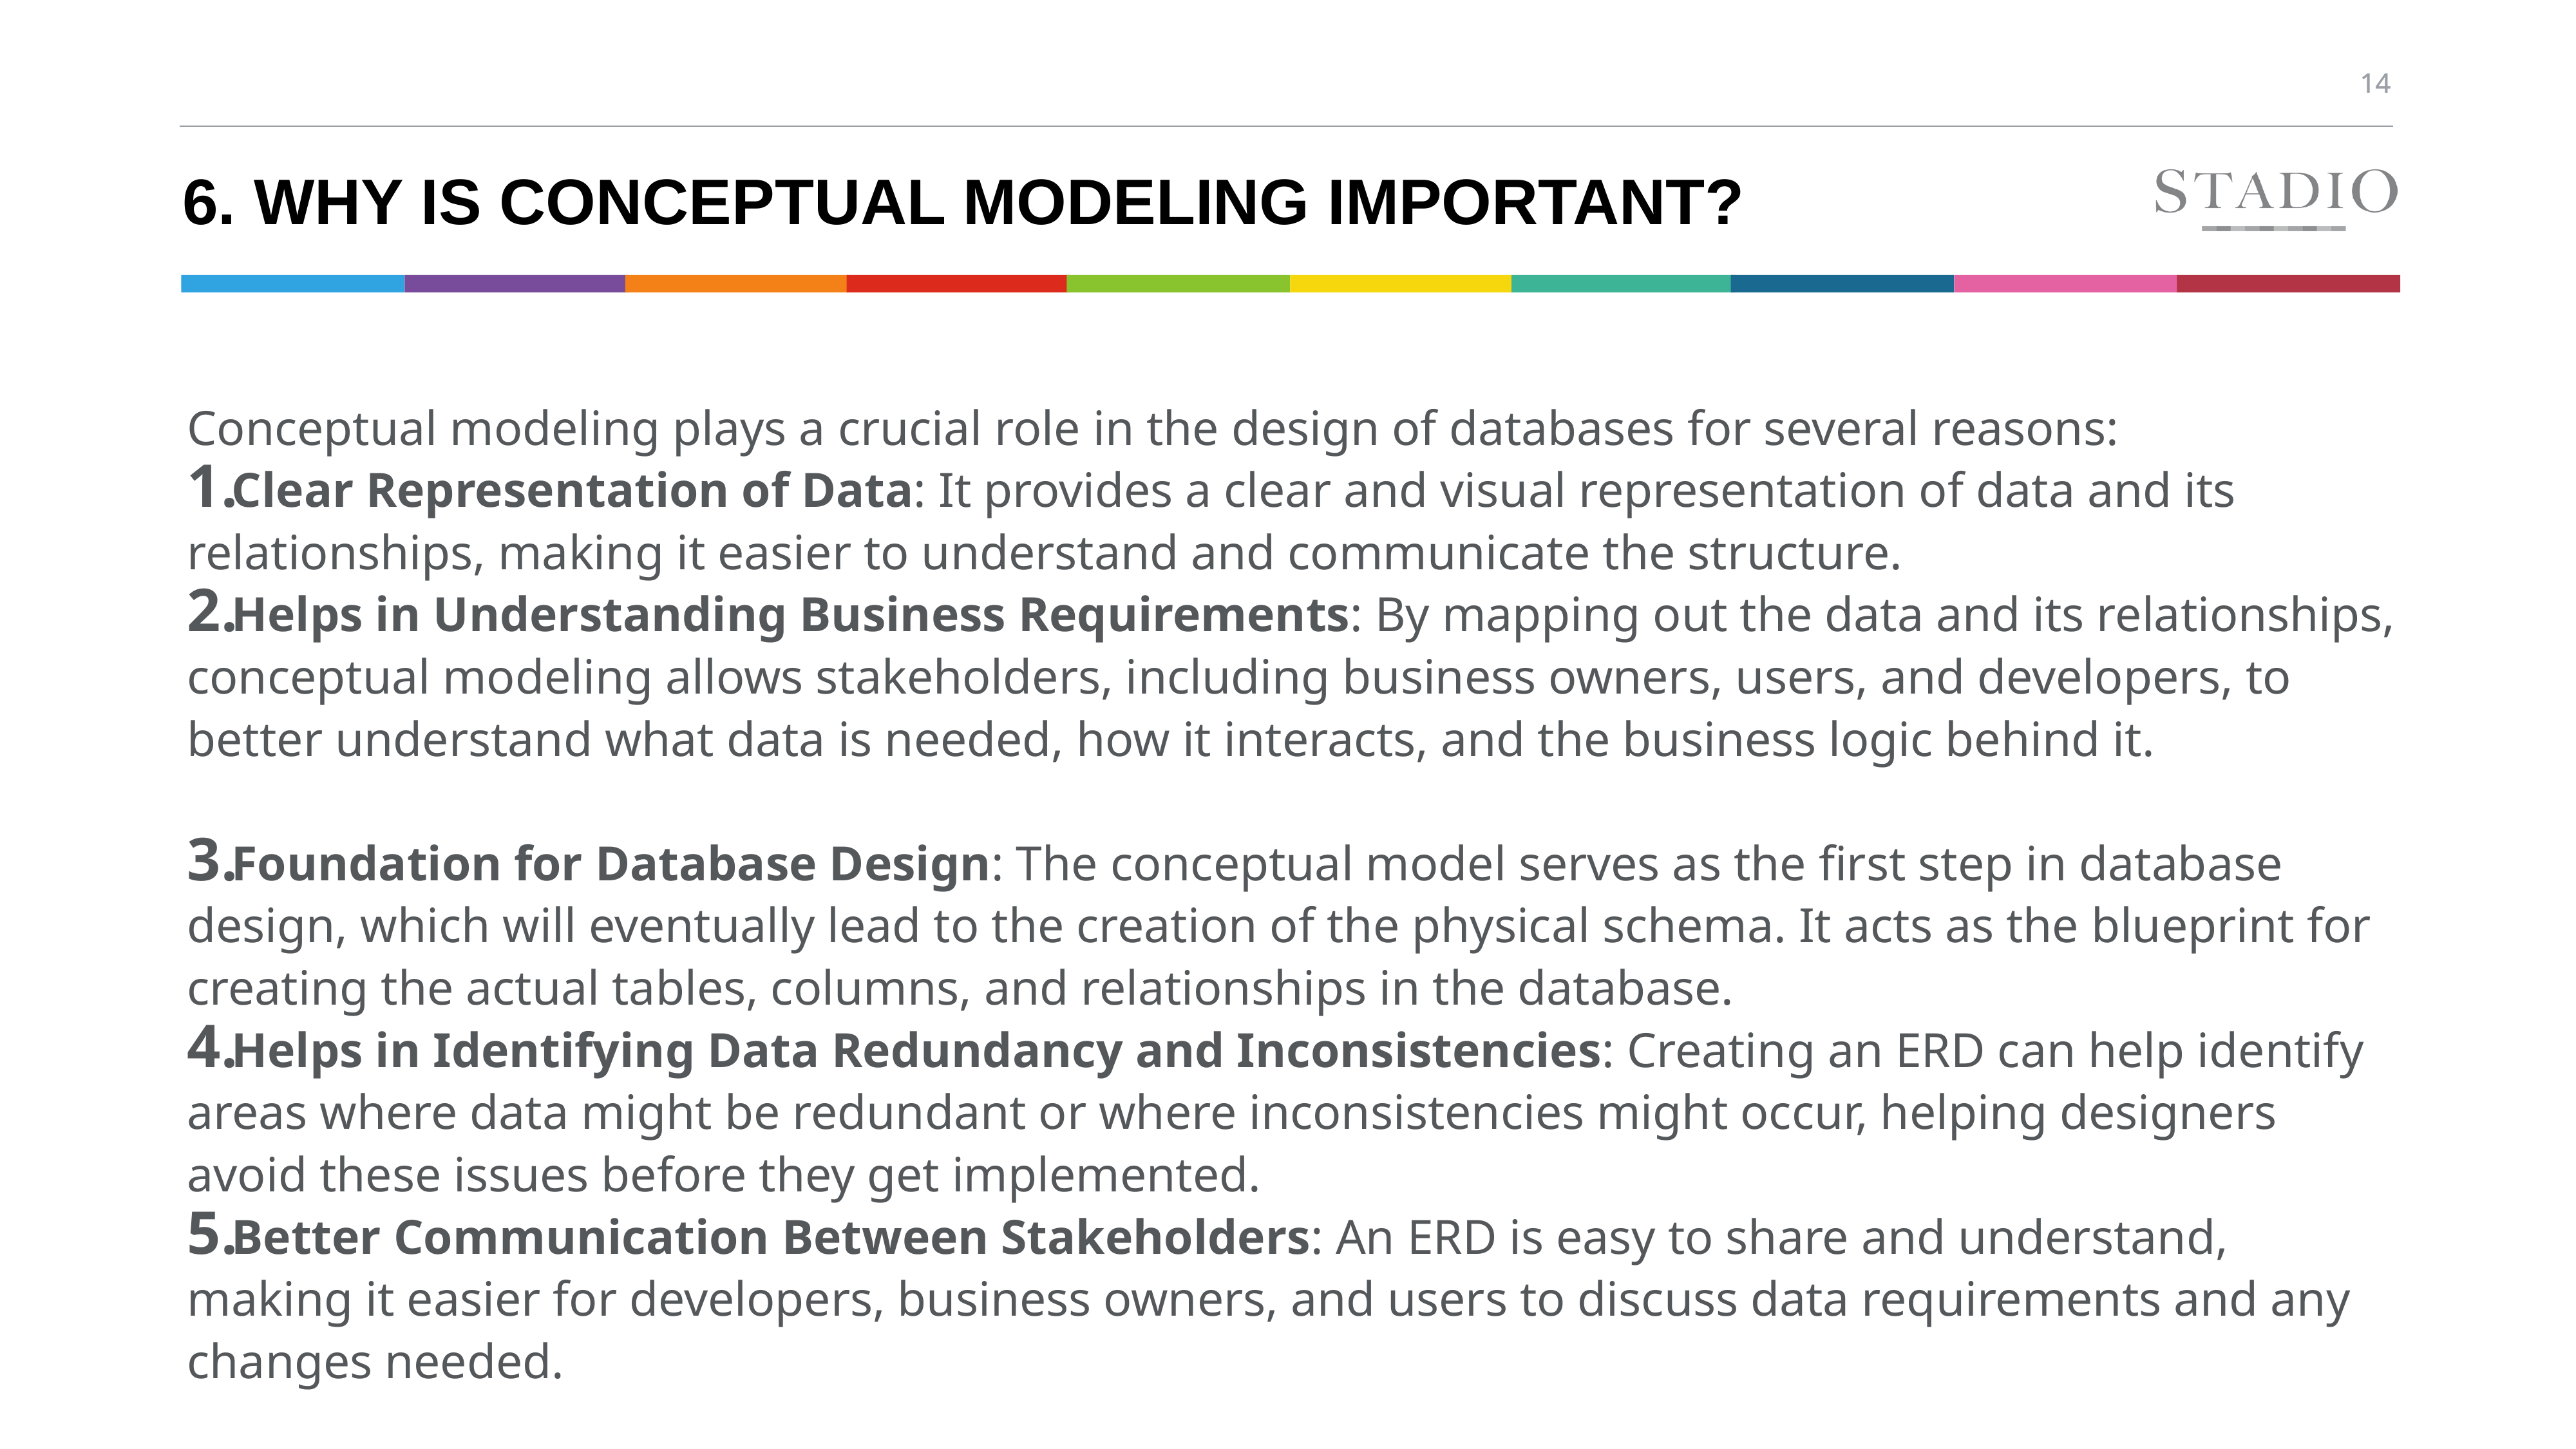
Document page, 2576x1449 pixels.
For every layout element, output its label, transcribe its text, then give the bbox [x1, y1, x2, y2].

title 6. Why is Conceptual Modeling Important? [182, 128, 2069, 279]
list Conceptual modeling plays a crucial role in the design of databases for several reasons: Clear Representation of Data: It provides a clear and visual representation of data and its relationships, making it easier to understand and communicate the structure. Helps in Understanding Business Requirements: By mapping out the data and its relationships, conceptual modeling allows stakeholders, including business owners, users, and developers, to better understand what data is needed, how it interacts, and the business logic behind it. Foundation for Database Design: The conceptual model serves as the first step in database design, which will eventually lead to the creation of the physical schema. It acts as the blueprint for creating the actual tables, columns, and relationships in the database. Helps in Identifying Data Redundancy and Inconsistencies: Creating an ERD can help identify areas where data might be redundant or where inconsistencies might occur, helping designers avoid these issues before they get implemented. Better Communication Between Stakeholders: An ERD is easy to share and understand, making it easier for developers, business owners, and users to discuss data requirements and any changes needed. [187, 392, 2407, 1405]
picture [2112, 126, 2441, 274]
